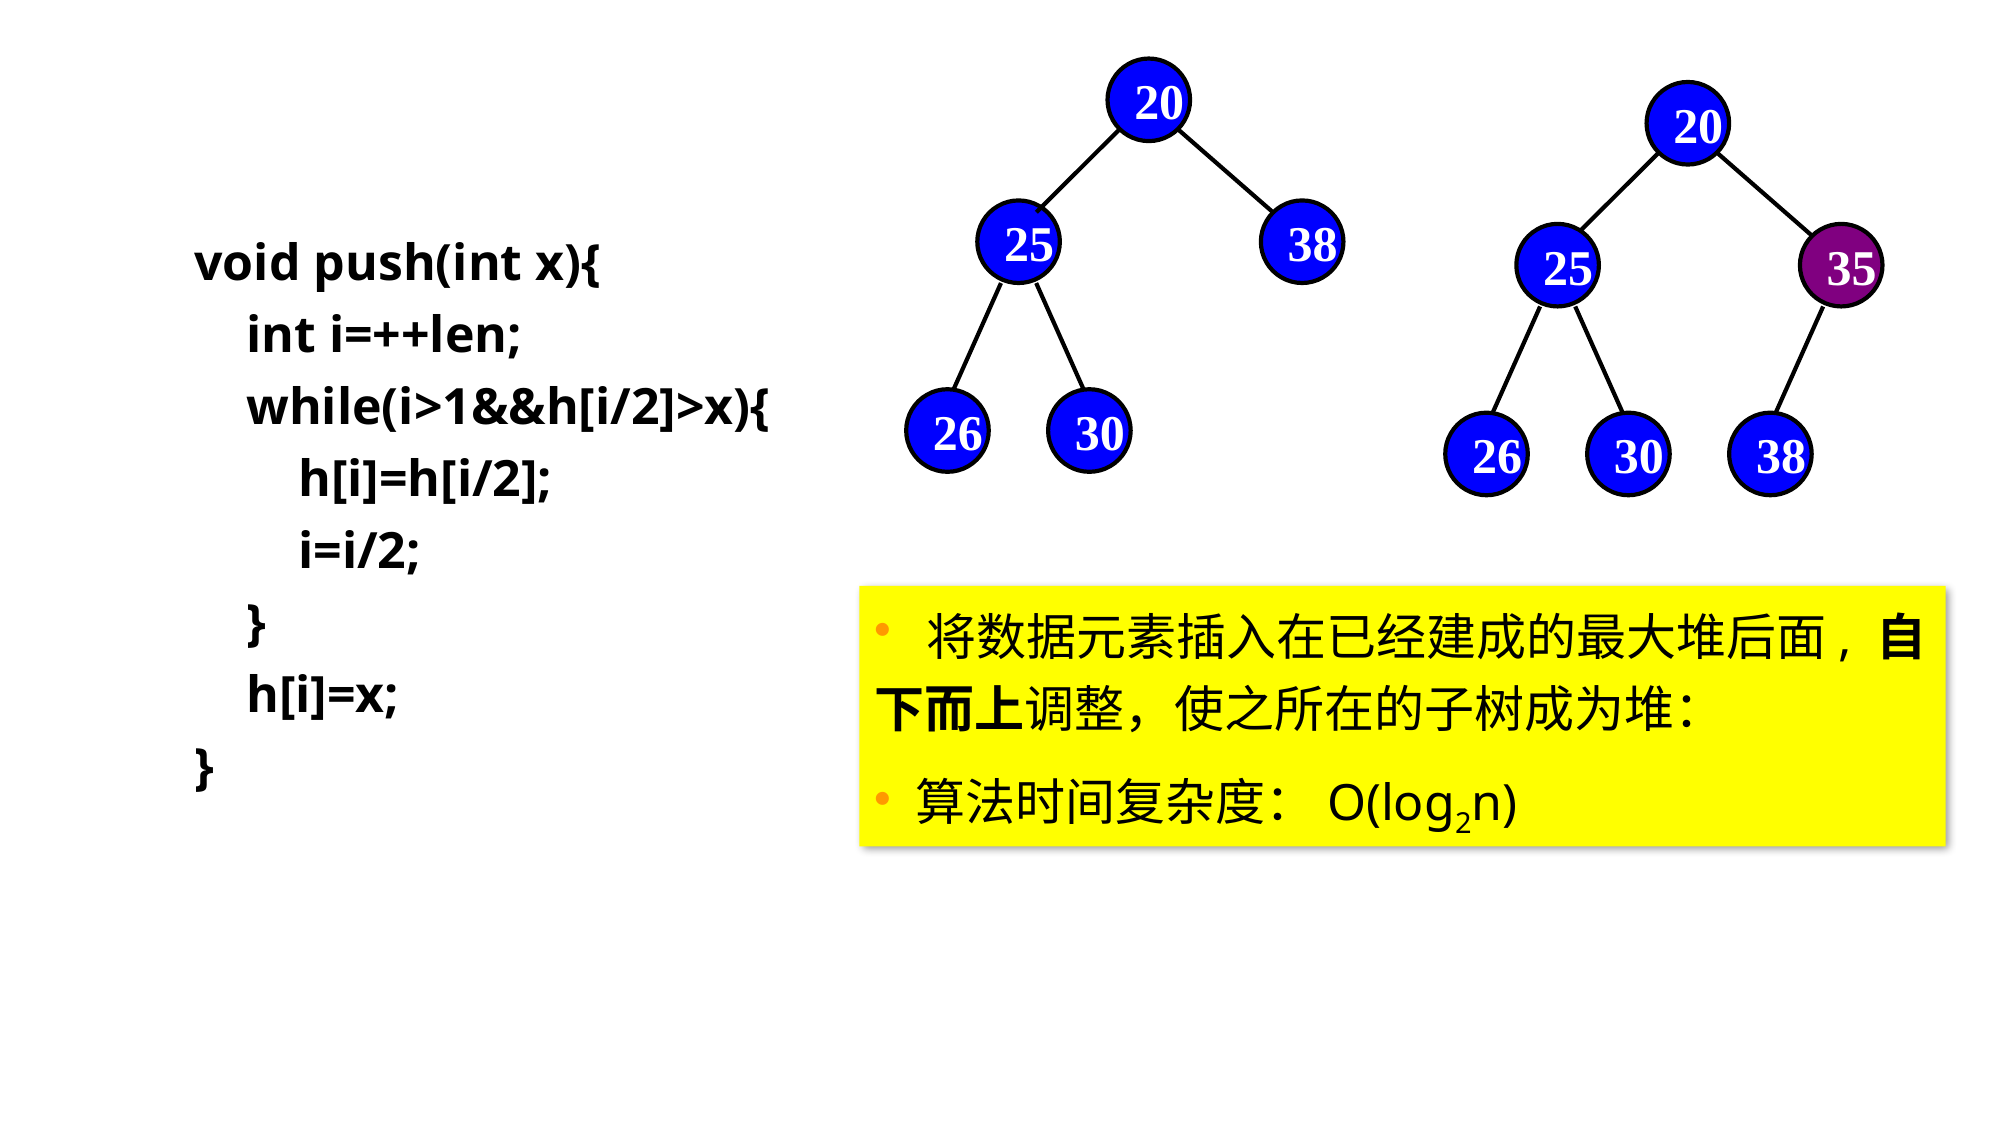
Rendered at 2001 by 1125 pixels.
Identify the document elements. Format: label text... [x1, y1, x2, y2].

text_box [906, 58, 1344, 472]
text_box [1445, 81, 1883, 496]
text_box 将数据元素插入在已经建成的最大堆后面, 自下而上调整，使之所在的子树成为堆： 算法时间复杂度：O(log2n) [859, 585, 1946, 847]
text_box void push(int x){ int i=++len; while(i>1&&h[i/2]>x){ h[i]=h[i/2]; i=i/2; } h[i]=x; } [179, 210, 883, 802]
